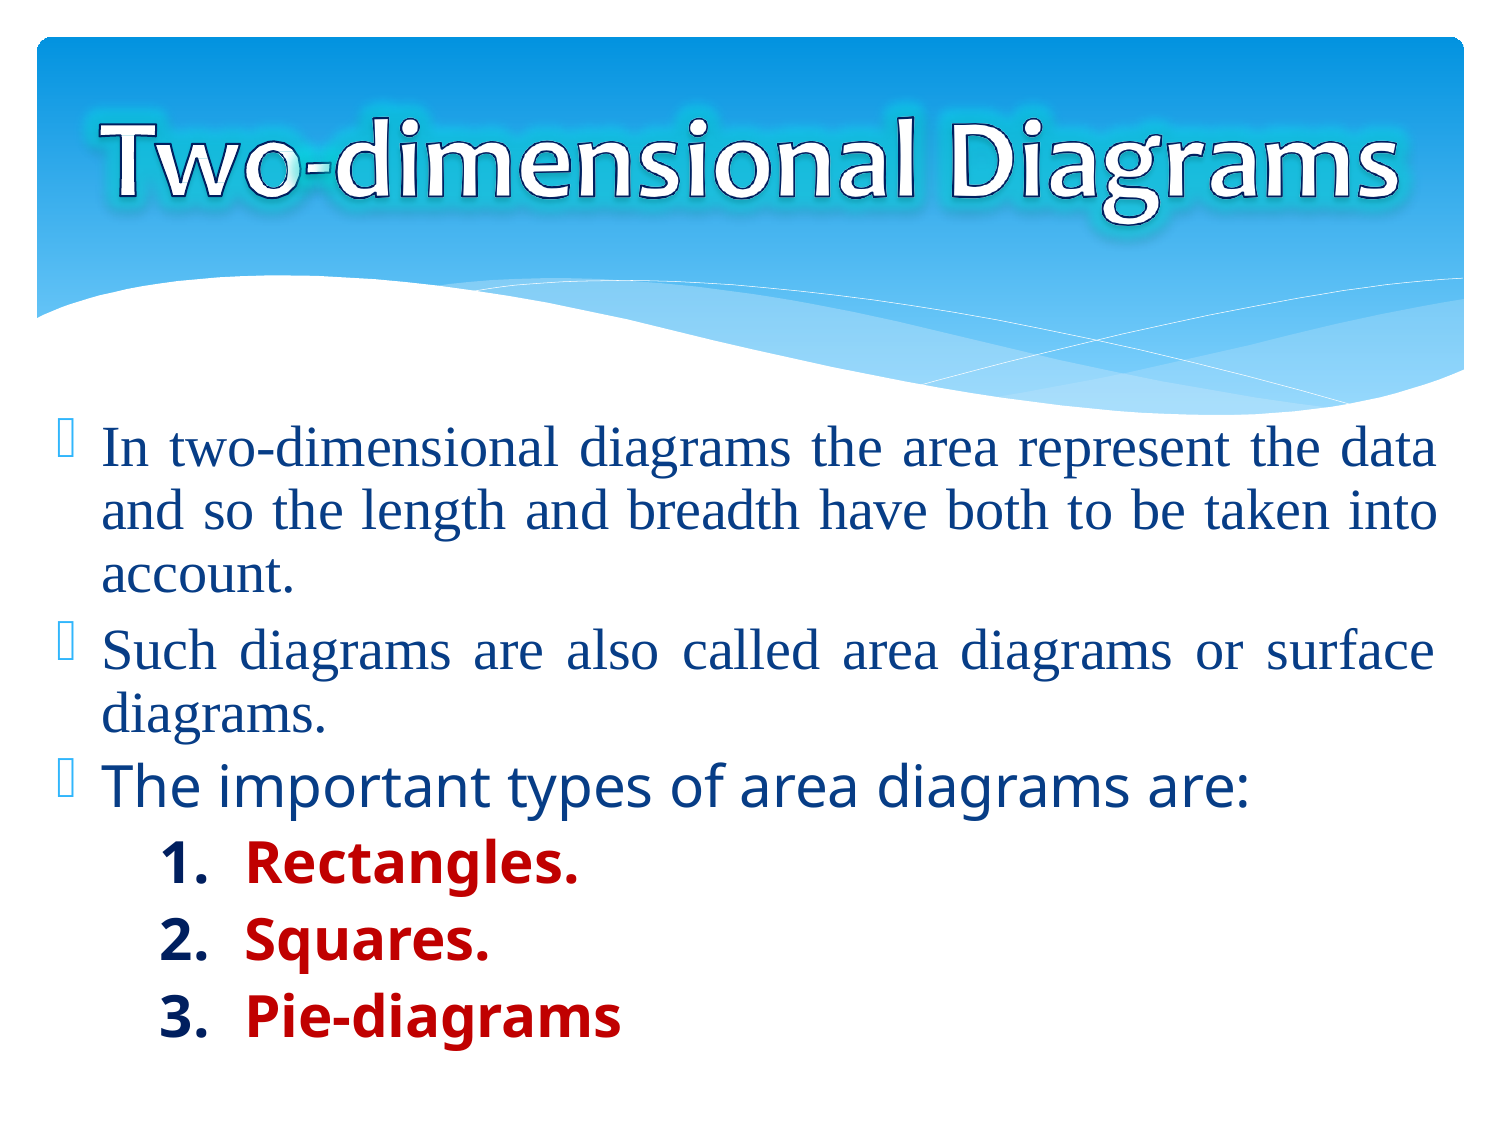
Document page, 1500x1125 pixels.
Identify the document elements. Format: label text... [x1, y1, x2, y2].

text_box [34, 37, 1466, 494]
text_box In two-dimensional diagrams the area represent the data and so the length and breadth have both to be taken into account. Such diagrams are also called area diagrams or surface diagrams. The important types of area diagrams are: Rectangles. Squares. Pie-diagrams [54, 503, 1459, 1050]
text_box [61, 85, 1436, 268]
